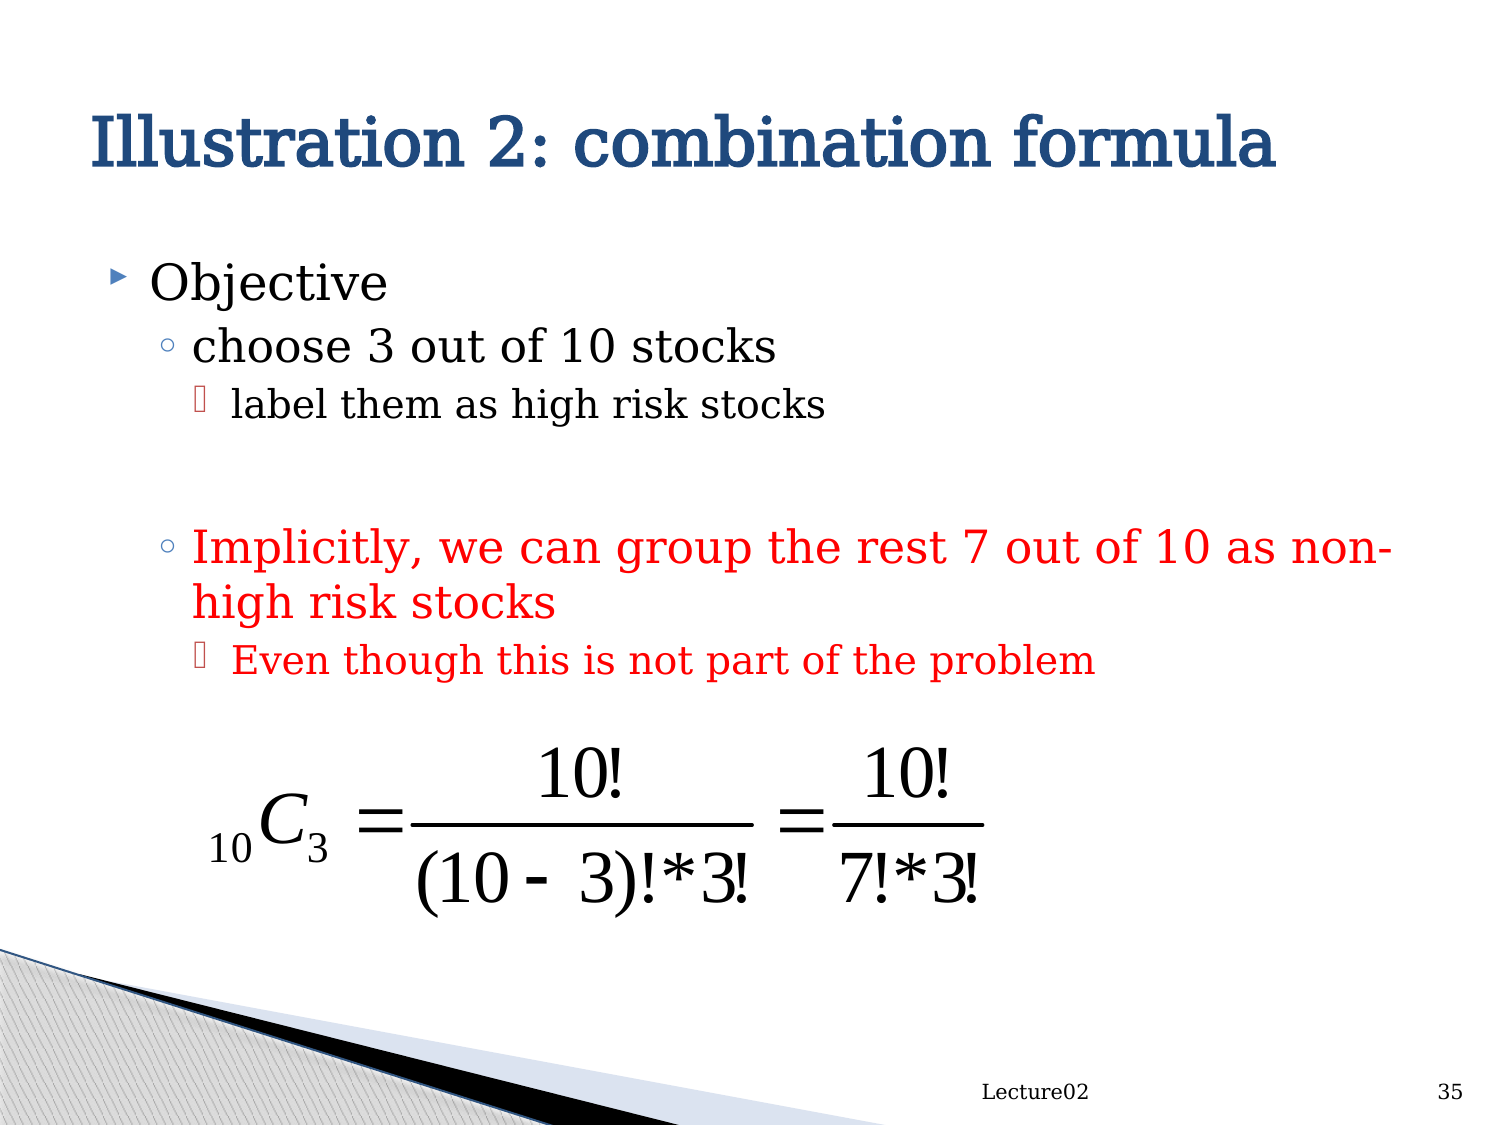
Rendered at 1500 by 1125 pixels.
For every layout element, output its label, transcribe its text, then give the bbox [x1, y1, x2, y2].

footer Lecture02 [718, 1051, 1105, 1112]
slide_number 35 [1418, 1051, 1479, 1112]
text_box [199, 724, 1001, 932]
title Illustration 2: combination formula [75, 45, 1425, 233]
list Objective choose 3 out of 10 stocks label them as high risk stocks Implicitly, we can group the rest 7 out of 10 as non-high risk stocks Even though this is not part of the problem [75, 243, 1425, 986]
